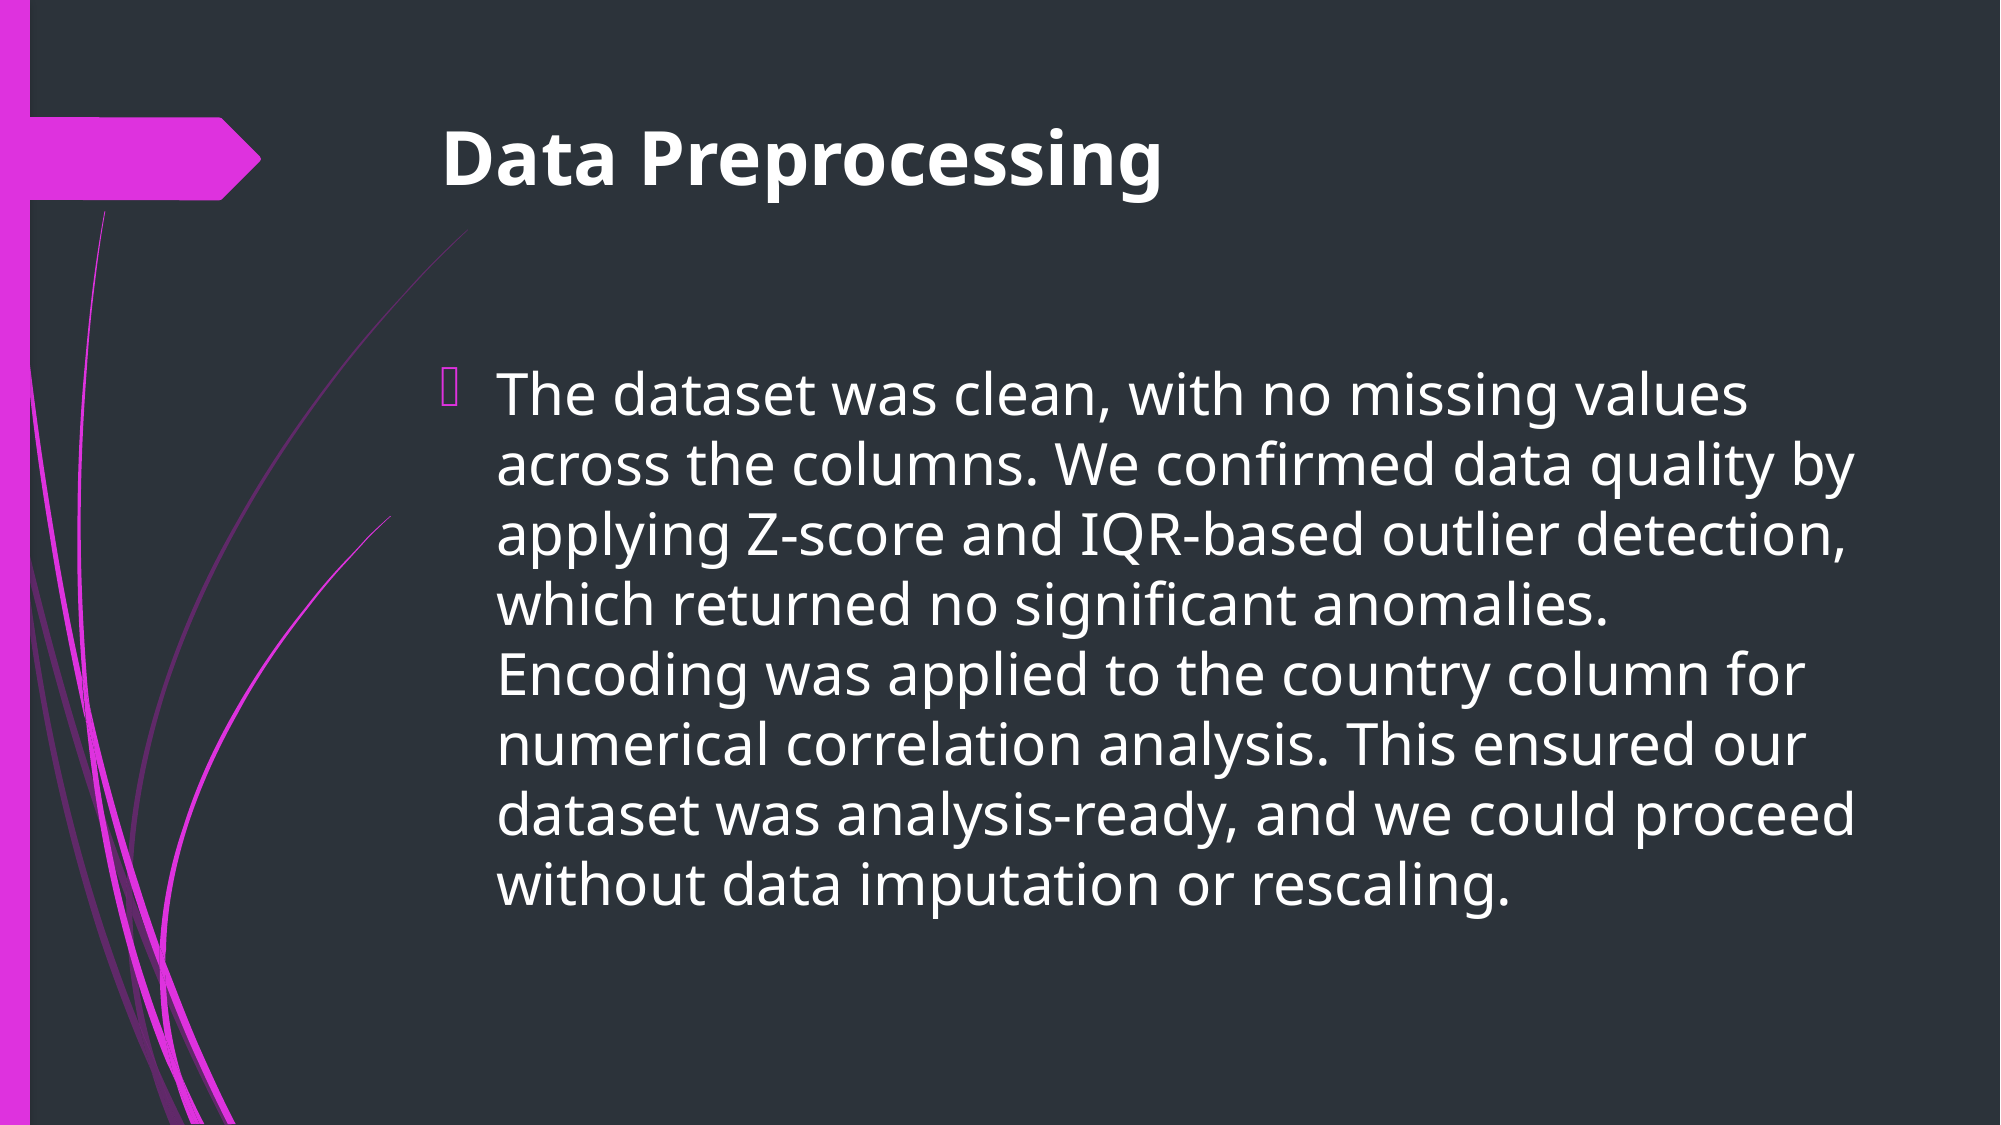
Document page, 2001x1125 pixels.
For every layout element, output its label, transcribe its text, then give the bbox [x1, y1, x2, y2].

title Data Preprocessing [425, 102, 1888, 313]
list The dataset was clean, with no missing values across the columns. We confirmed data quality by applying Z-score and IQR-based outlier detection, which returned no significant anomalies. Encoding was applied to the country column for numerical correlation analysis. This ensured our dataset was analysis-ready, and we could proceed without data imputation or rescaling. [424, 350, 1888, 1023]
